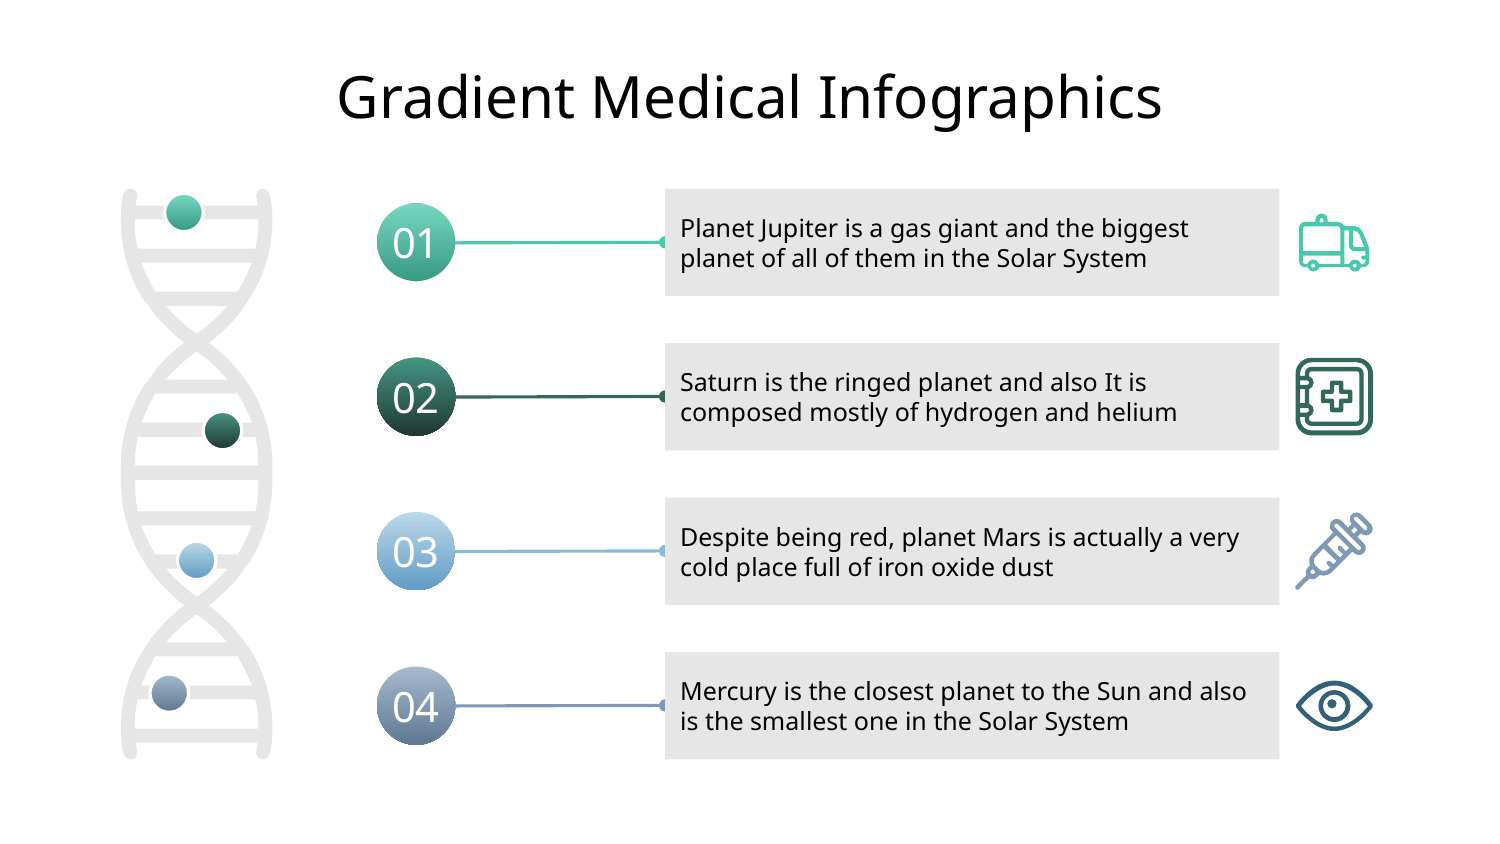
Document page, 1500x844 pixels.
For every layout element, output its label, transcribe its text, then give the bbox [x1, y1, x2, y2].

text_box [1295, 680, 1374, 732]
text_box [1295, 512, 1373, 590]
title Gradient Medical Infographics [309, 67, 1191, 124]
text_box 02 [377, 357, 456, 436]
text_box [164, 193, 204, 232]
text_box 01 [377, 203, 456, 282]
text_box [1295, 357, 1374, 436]
text_box Mercury is the closest planet to the Sun and also is the smallest one in the Solar System [665, 652, 1280, 760]
text_box Despite being red, planet Mars is actually a very cold place full of iron oxide dust [665, 497, 1280, 605]
text_box [1299, 213, 1370, 272]
text_box [177, 541, 216, 580]
text_box [150, 674, 189, 713]
text_box 04 [377, 666, 456, 745]
text_box [203, 411, 242, 450]
text_box [120, 188, 273, 760]
text_box Planet Jupiter is a gas giant and the biggest planet of all of them in the Solar System [665, 188, 1280, 296]
text_box 03 [377, 511, 456, 591]
text_box Saturn is the ringed planet and also It is composed mostly of hydrogen and helium [665, 343, 1280, 451]
